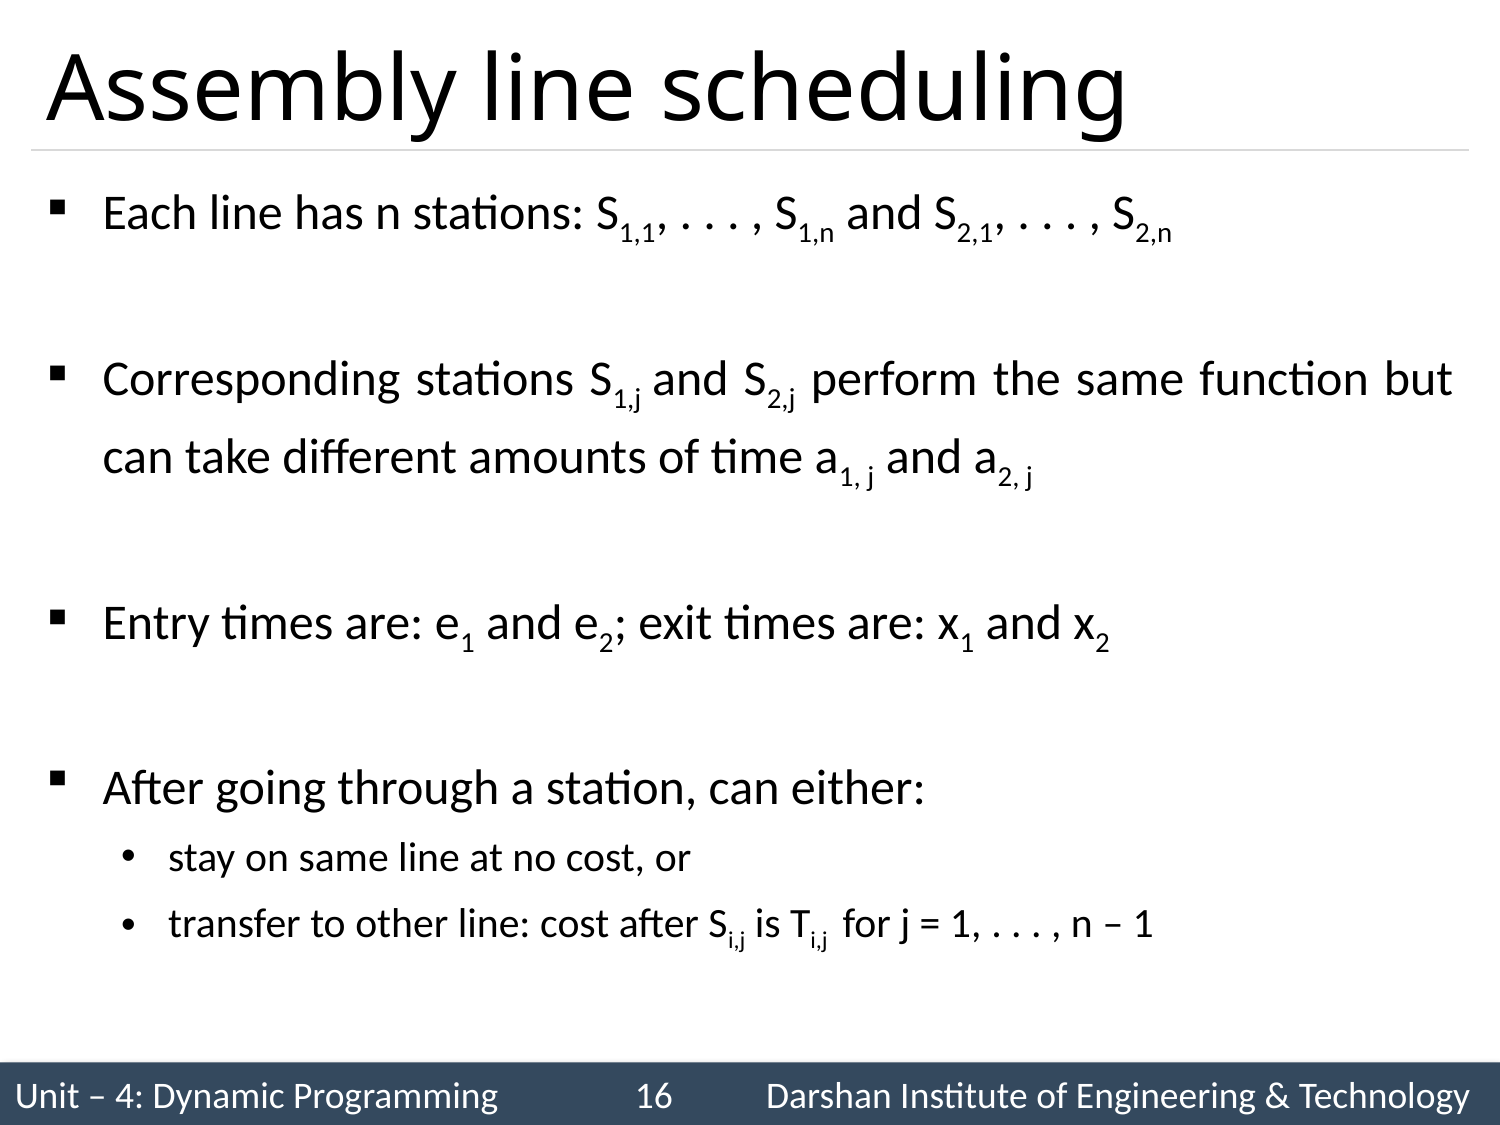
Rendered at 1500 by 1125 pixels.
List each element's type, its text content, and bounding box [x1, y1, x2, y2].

list Each line has n stations: S1,1, . . . , S1,n and S2,1, . . . , S2,n Corresponding stations S1,j and S2,j perform the same function but can take different amounts of time a1, j and a2, j Entry times are: e1 and e2; exit times are: x1 and x2 After going through a station, can either: stay on same line at no cost, or transfer to other line: cost after Si,j is Ti,j for j = 1, . . . , n – 1 [31, 162, 1469, 1038]
title Assembly line scheduling [31, 17, 1469, 150]
